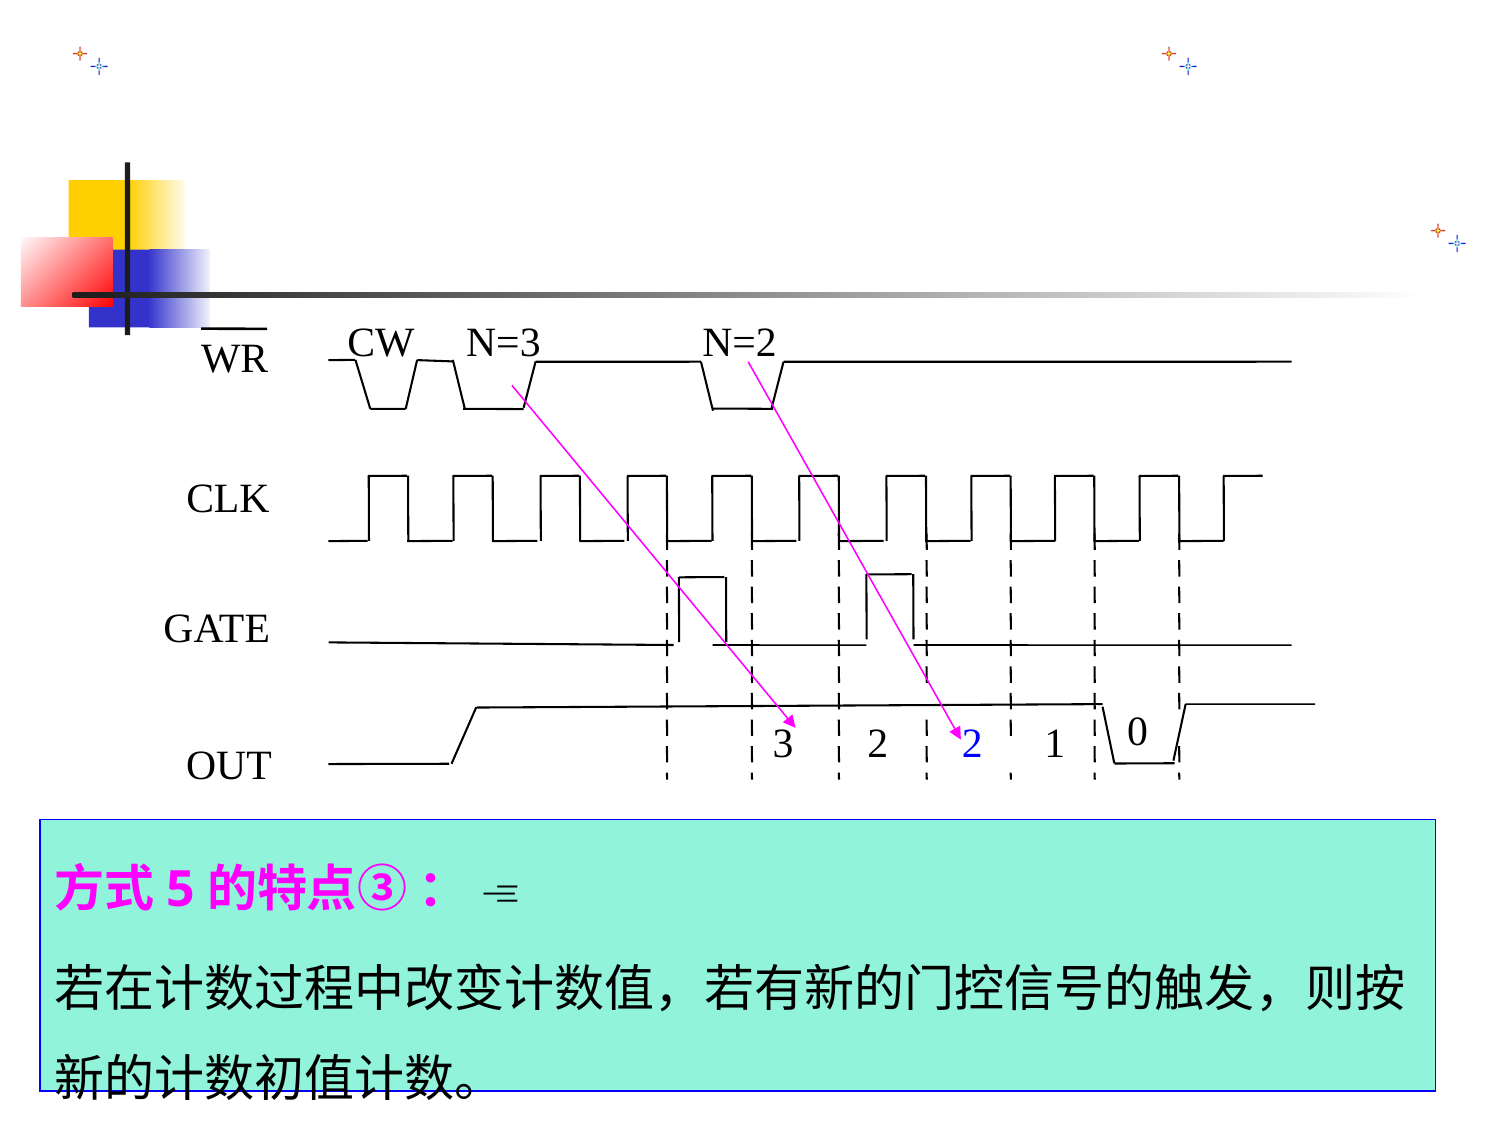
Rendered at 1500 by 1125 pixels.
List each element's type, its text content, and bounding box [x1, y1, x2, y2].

picture [1151, 42, 1202, 93]
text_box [160, 314, 1316, 789]
picture [1420, 219, 1471, 270]
text_box 方式5的特点③ ：  若在计数过程中改变计数值，若有新的门控信号的触发，则按新的计数初值计数。 [39, 819, 1436, 1092]
picture [62, 42, 113, 93]
